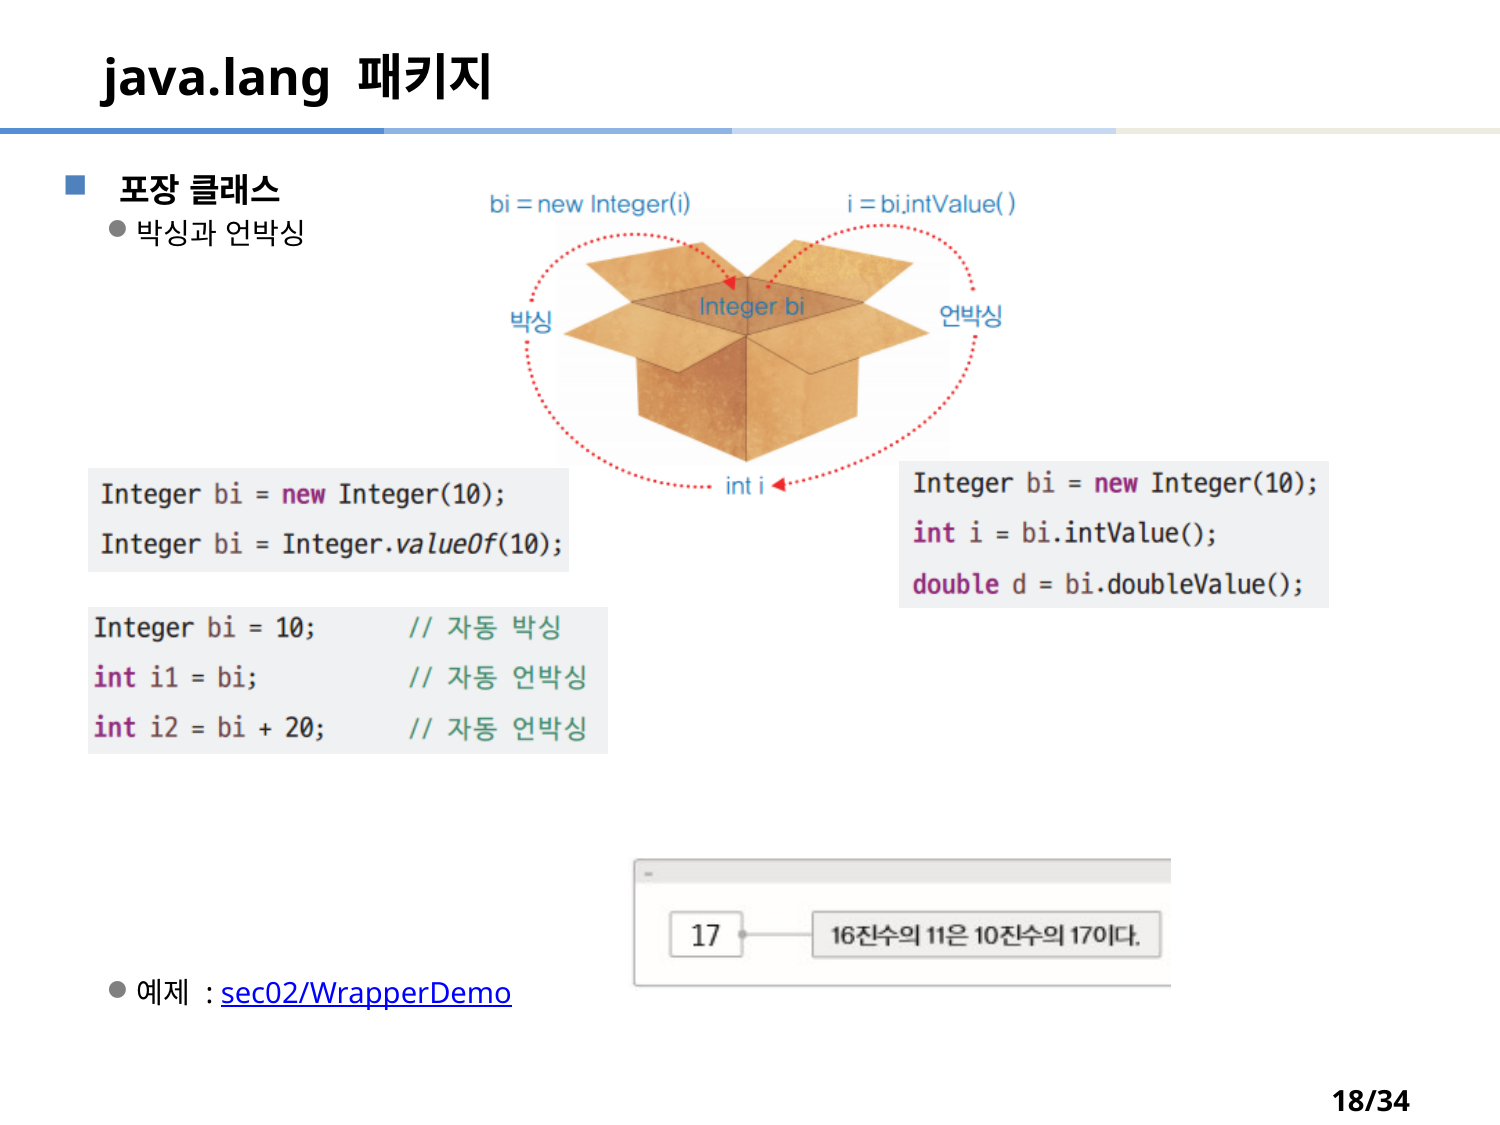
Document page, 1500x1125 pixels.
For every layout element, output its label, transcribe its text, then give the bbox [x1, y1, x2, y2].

picture [88, 607, 608, 755]
title java.lang 패키지 [88, 30, 1330, 121]
picture [88, 184, 1330, 608]
picture [628, 857, 1171, 992]
list 포장 클래스 박싱과 언박싱 예제 : sec02/WrapperDemo [47, 141, 1436, 1083]
